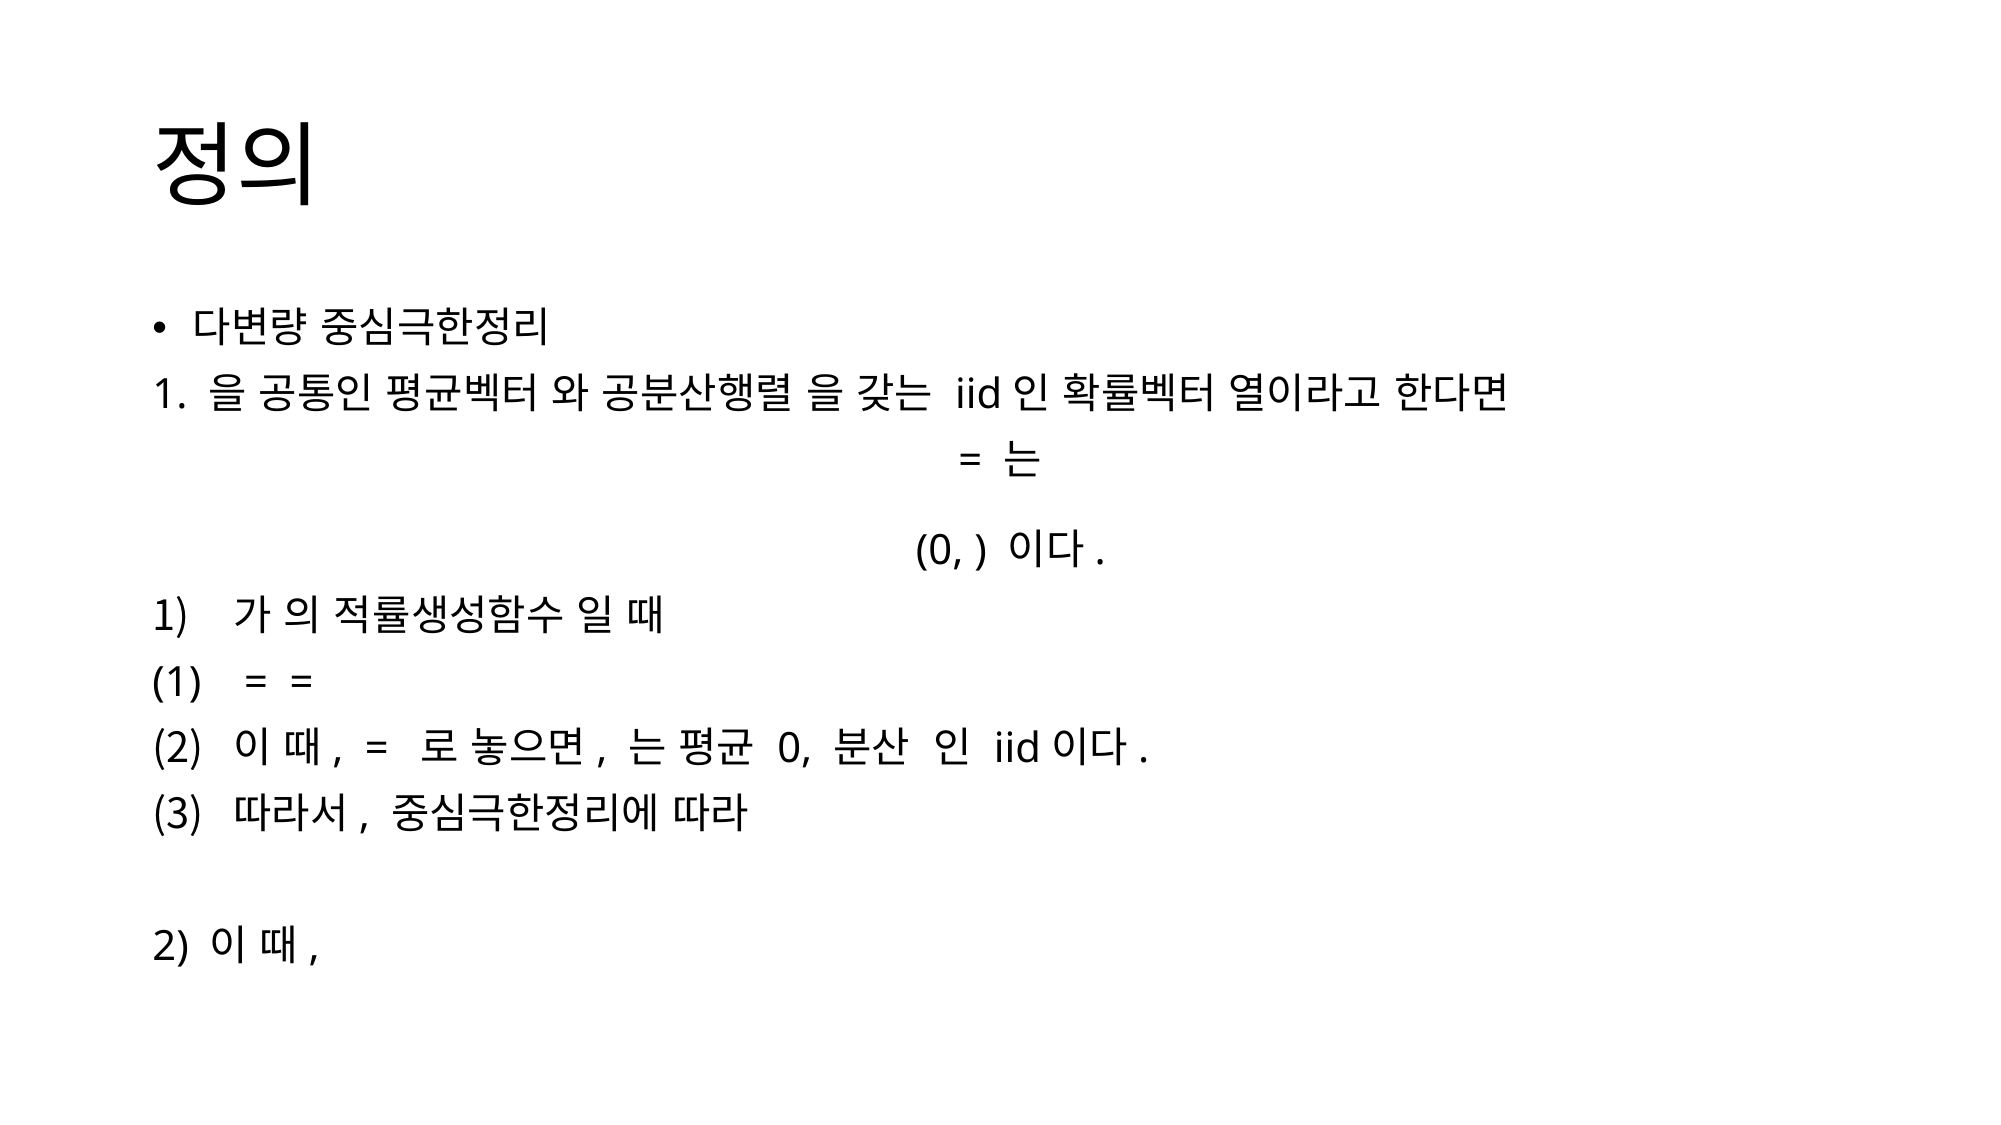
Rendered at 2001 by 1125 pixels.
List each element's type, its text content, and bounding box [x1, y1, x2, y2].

title 정의 [137, 59, 1863, 278]
